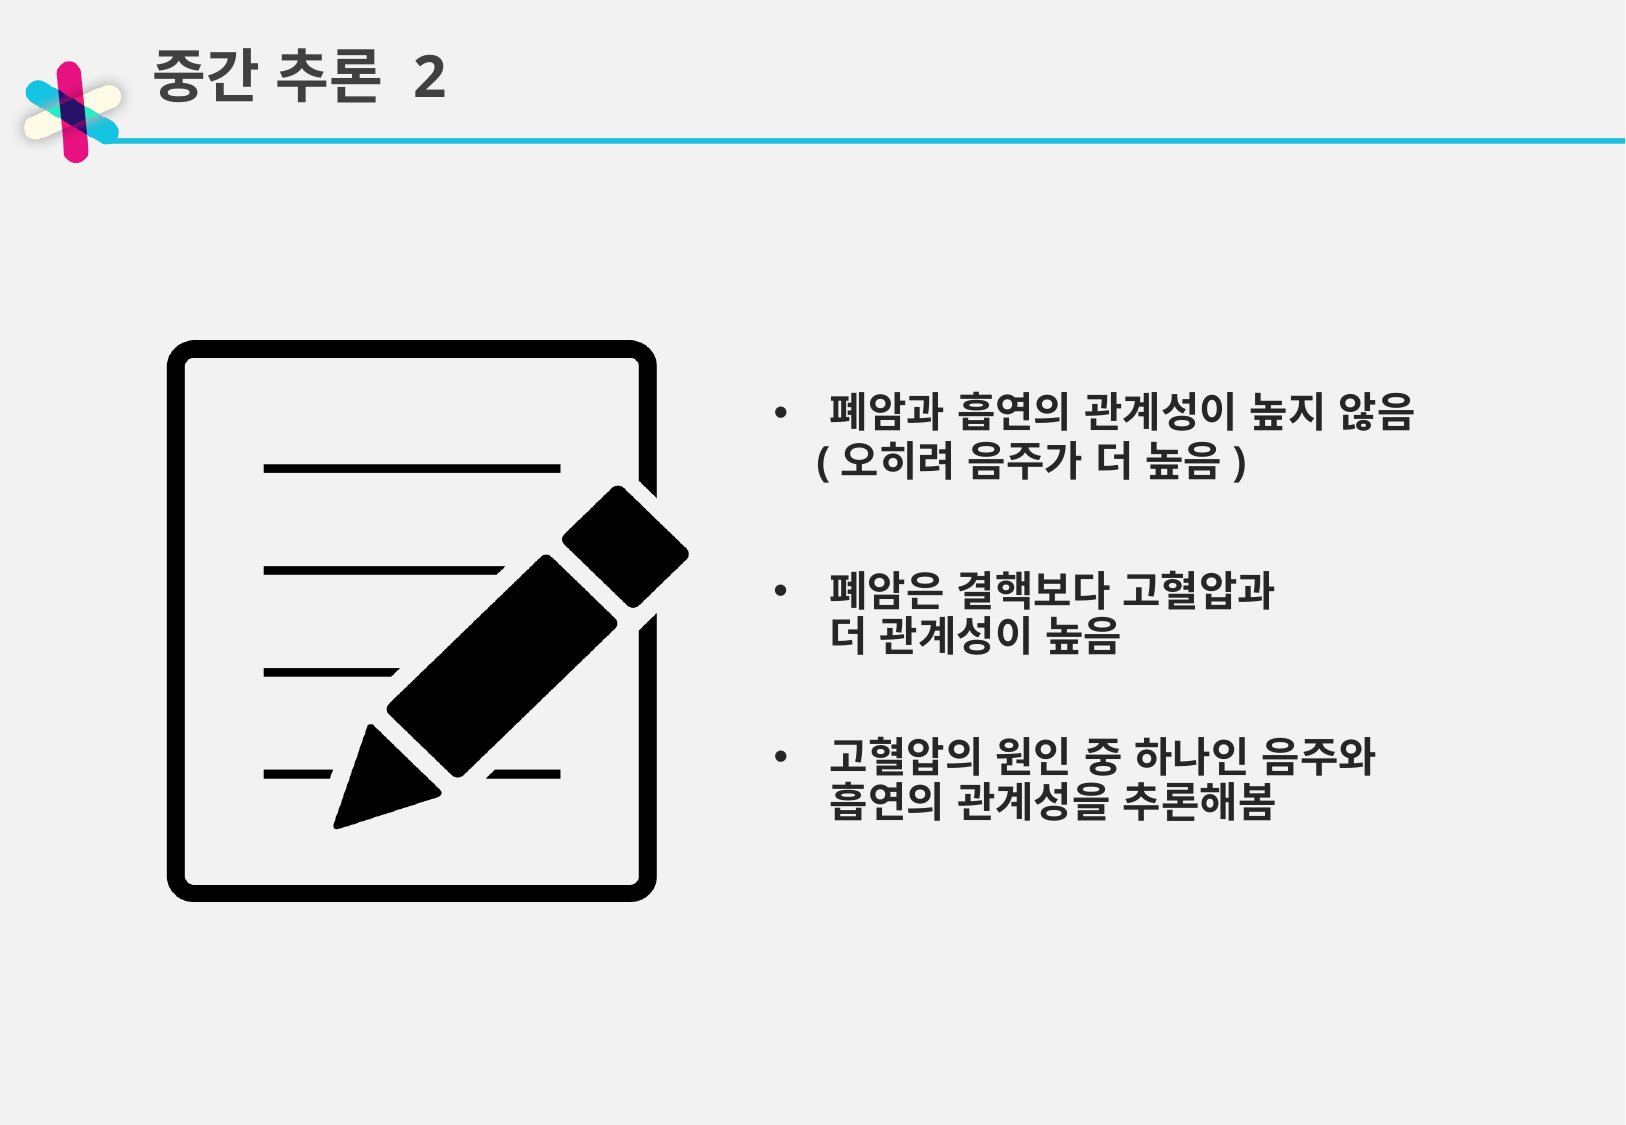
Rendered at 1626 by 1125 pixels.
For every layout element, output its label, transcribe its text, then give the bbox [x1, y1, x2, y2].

picture [0, 0, 1626, 1125]
text_box 고혈압의 원인 중 하나인 음주와 흡연의 관계성을 추론해봄 [758, 728, 1470, 902]
text_box 폐암은 결핵보다 고혈압과 더 관계성이 높음 [758, 562, 1339, 680]
text_box 폐암과 흡연의 관계성이 높지 않음 (오히려 음주가 더 높음) [758, 384, 1625, 588]
list 중간 추론 2 [137, 39, 1590, 126]
